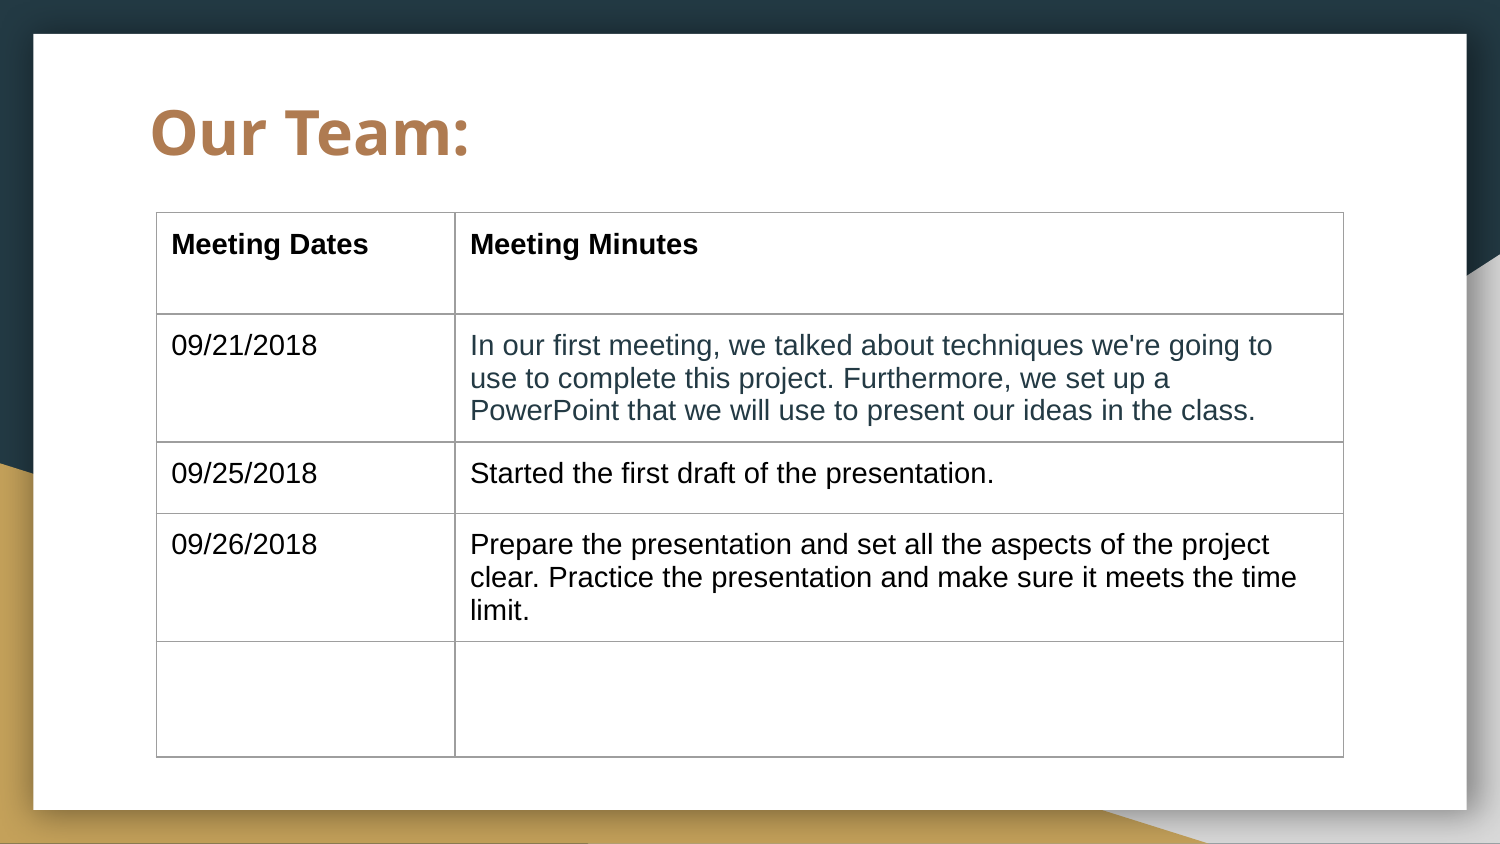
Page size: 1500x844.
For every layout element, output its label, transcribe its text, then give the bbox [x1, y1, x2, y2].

table_cell Started the first draft of the presentation. [456, 443, 1343, 513]
table_cell 09/26/2018 [157, 514, 454, 641]
table_header Meeting Dates [157, 228, 454, 313]
table_cell [456, 642, 1343, 756]
table_cell In our first meeting, we talked about techniques we're going to use to complete this project. Furthermore, we set up a PowerPoint that we will use to present our ideas in the class. [456, 315, 1343, 441]
table_cell 09/25/2018 [157, 443, 454, 513]
table_cell Prepare the presentation and set all the aspects of the project clear. Practice the presentation and make sure it meets the time limit. [456, 514, 1343, 641]
title Our Team: [134, 77, 1366, 228]
table_header Meeting Minutes [456, 228, 1343, 313]
table_cell [157, 642, 454, 756]
table_cell 09/21/2018 [157, 315, 454, 441]
